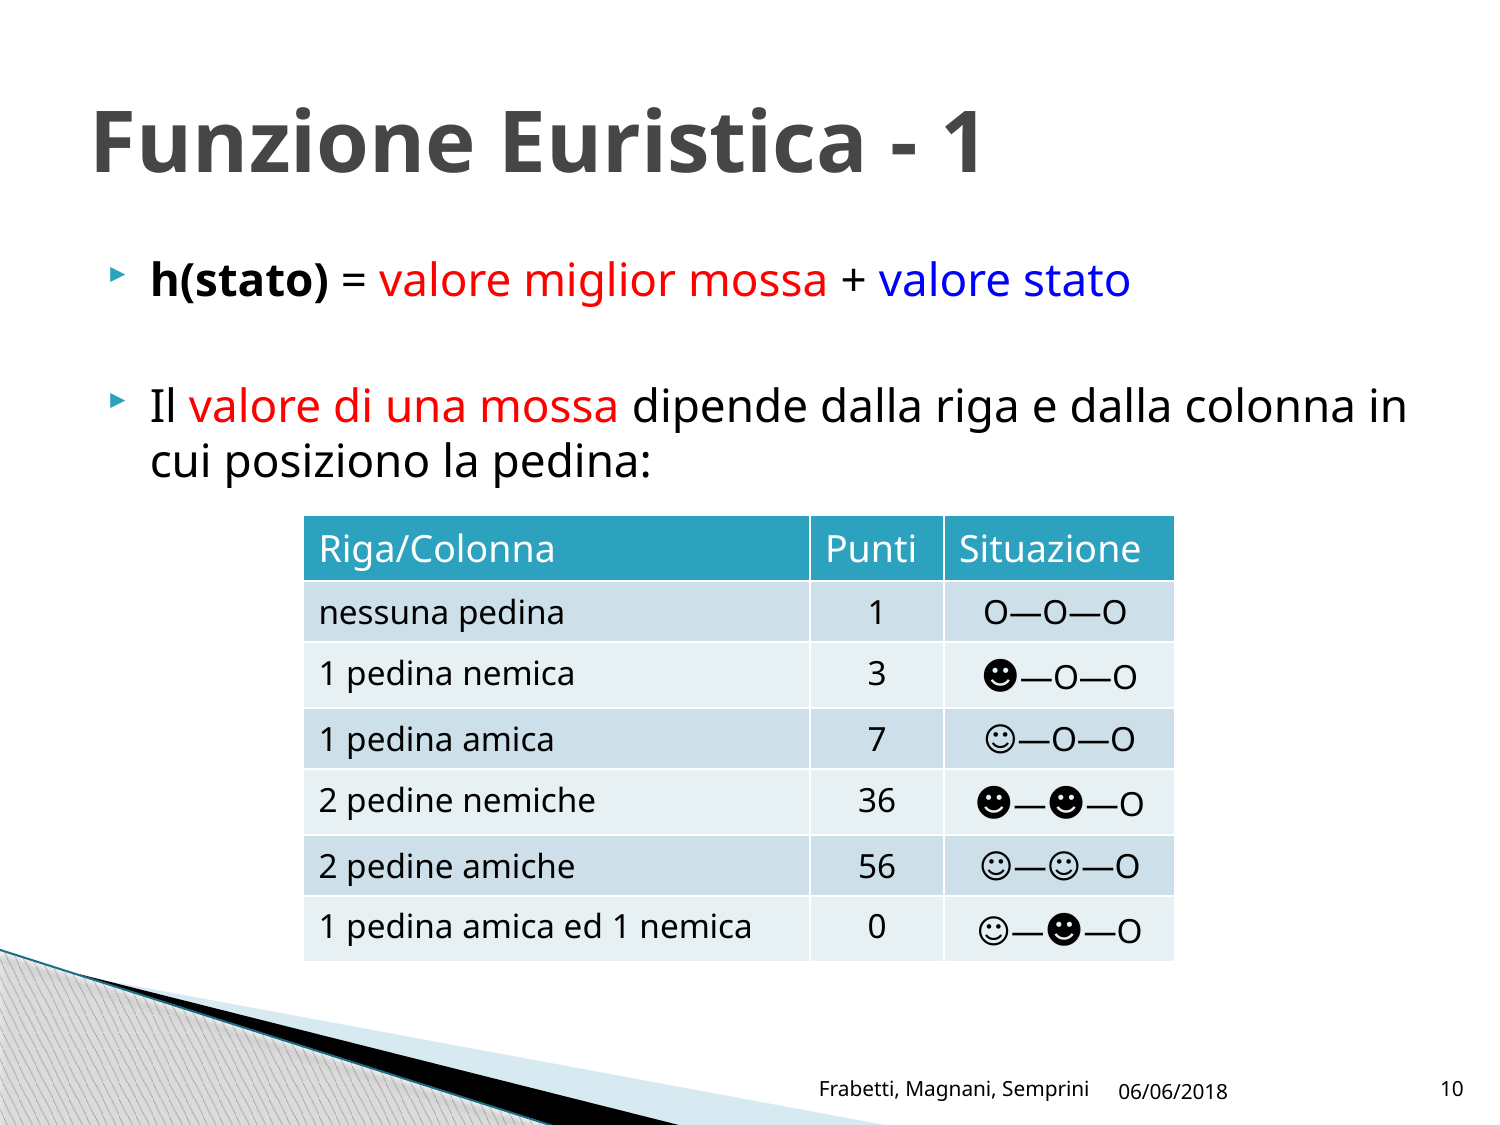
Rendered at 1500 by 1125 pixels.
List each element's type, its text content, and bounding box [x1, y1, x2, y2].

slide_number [1105, 1051, 1418, 1112]
table_cell nessuna pedina [304, 582, 809, 641]
table_cell 1 pedina amica ed 1 nemica [304, 897, 809, 961]
table_cell ☻—O—O [945, 643, 1174, 707]
slide_number 10 [1418, 1051, 1479, 1112]
table_cell ☺—☺—O [945, 836, 1174, 895]
table_cell 1 pedina nemica [304, 643, 809, 707]
table_cell O—O—O [945, 582, 1174, 641]
table_cell 1 pedina amica [304, 709, 809, 768]
table_cell 2 pedine nemiche [304, 770, 809, 834]
table_cell 2 pedine amiche [304, 836, 809, 895]
list h(stato) = valore miglior mossa + valore stato Il valore di una mossa dipende dalla riga e dalla colonna in cui posiziono la pedina: [75, 243, 1425, 986]
table_cell 3 [811, 643, 943, 707]
table_cell 56 [811, 836, 943, 895]
table_cell 36 [811, 770, 943, 834]
table_cell ☺—O—O [945, 709, 1174, 768]
table_cell 0 [811, 897, 943, 961]
title Funzione Euristica - 1 [75, 45, 1425, 233]
table_cell 1 [811, 582, 943, 641]
table_cell 7 [811, 709, 943, 768]
table_header Situazione [945, 516, 1174, 580]
table_header Riga/Colonna [304, 516, 809, 580]
footer Frabetti, Magnani, Semprini [718, 1051, 1105, 1112]
table_cell ☻—☻—O [945, 770, 1174, 834]
table_cell ☺—☻—O [945, 897, 1174, 961]
table_header Punti [811, 516, 943, 580]
